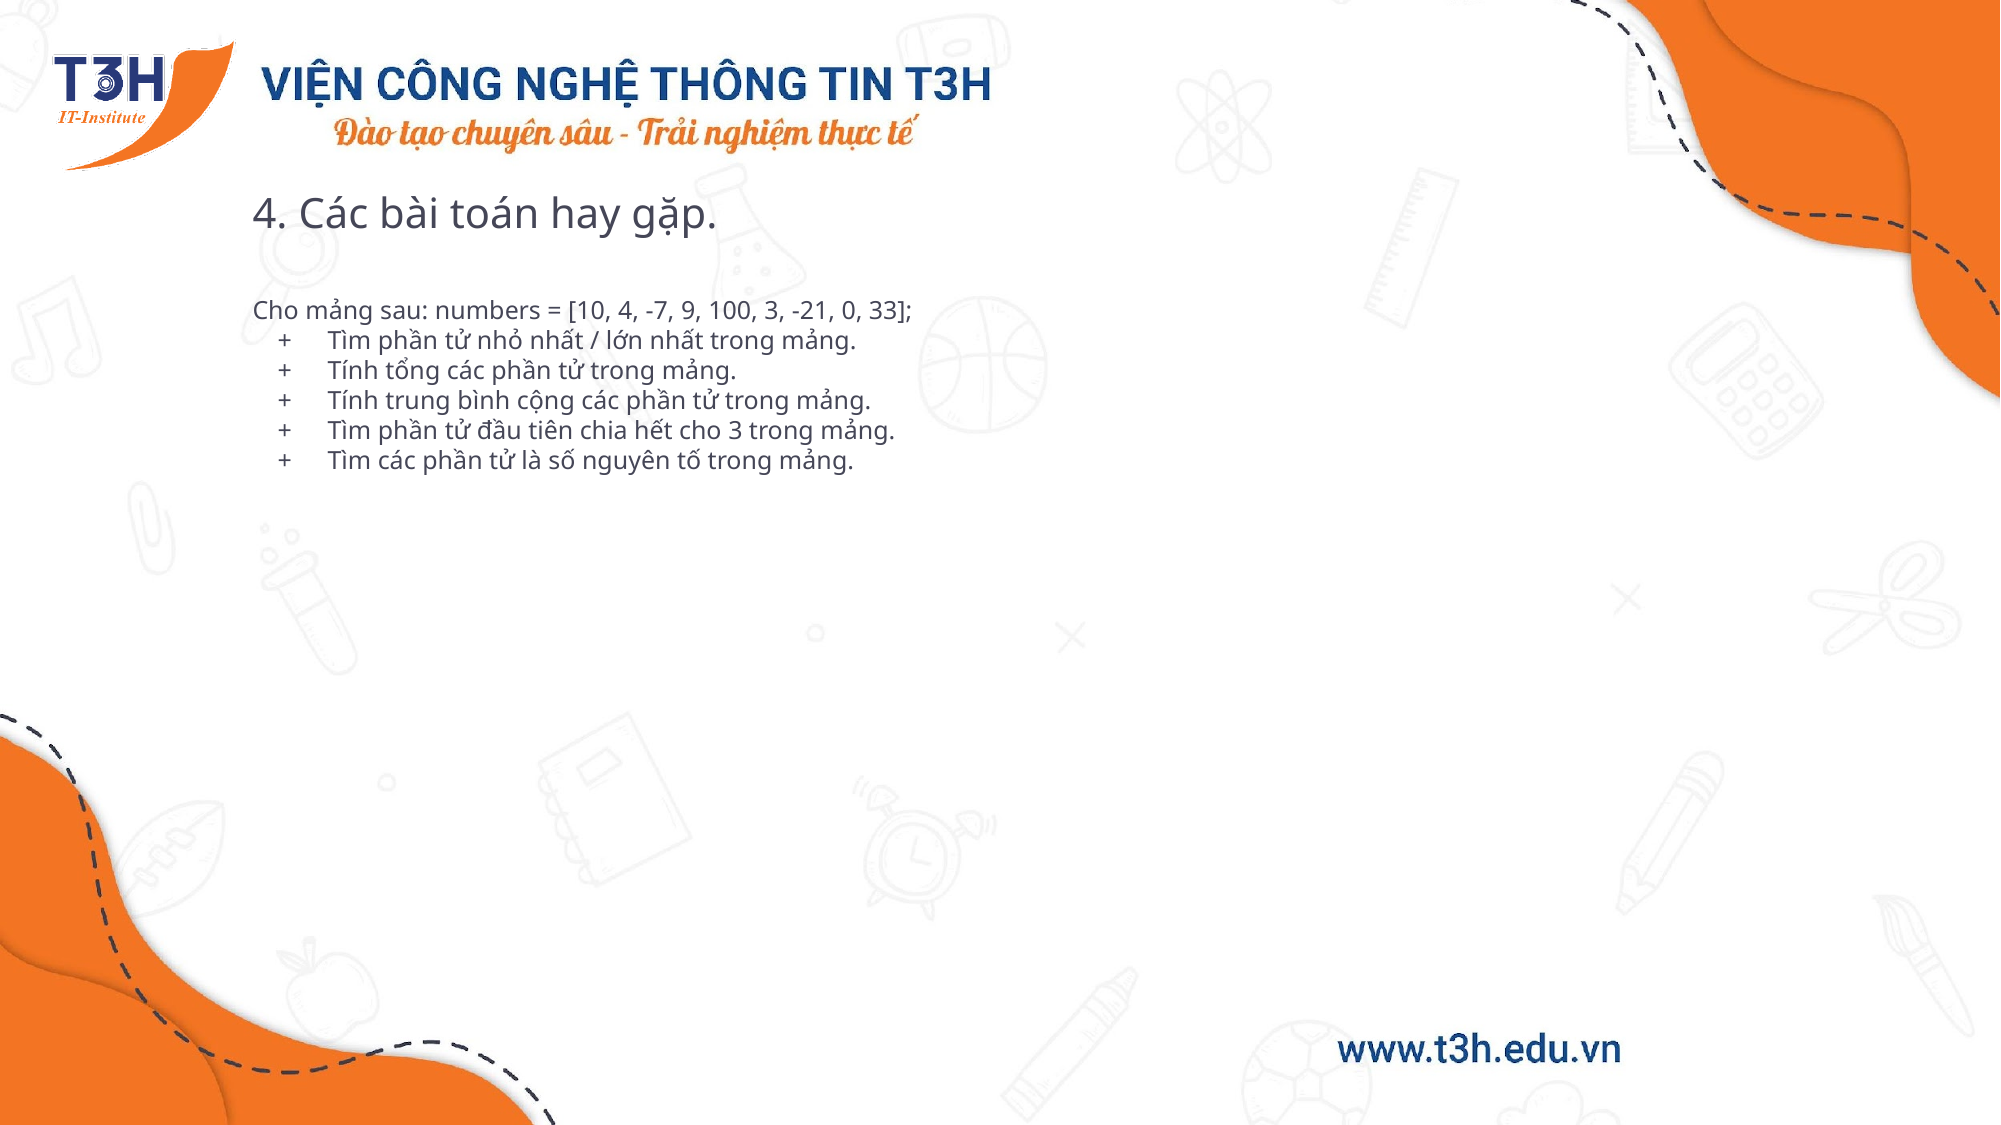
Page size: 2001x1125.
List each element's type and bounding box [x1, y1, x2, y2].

picture [0, 0, 2000, 1125]
text_box [351, 257, 484, 376]
